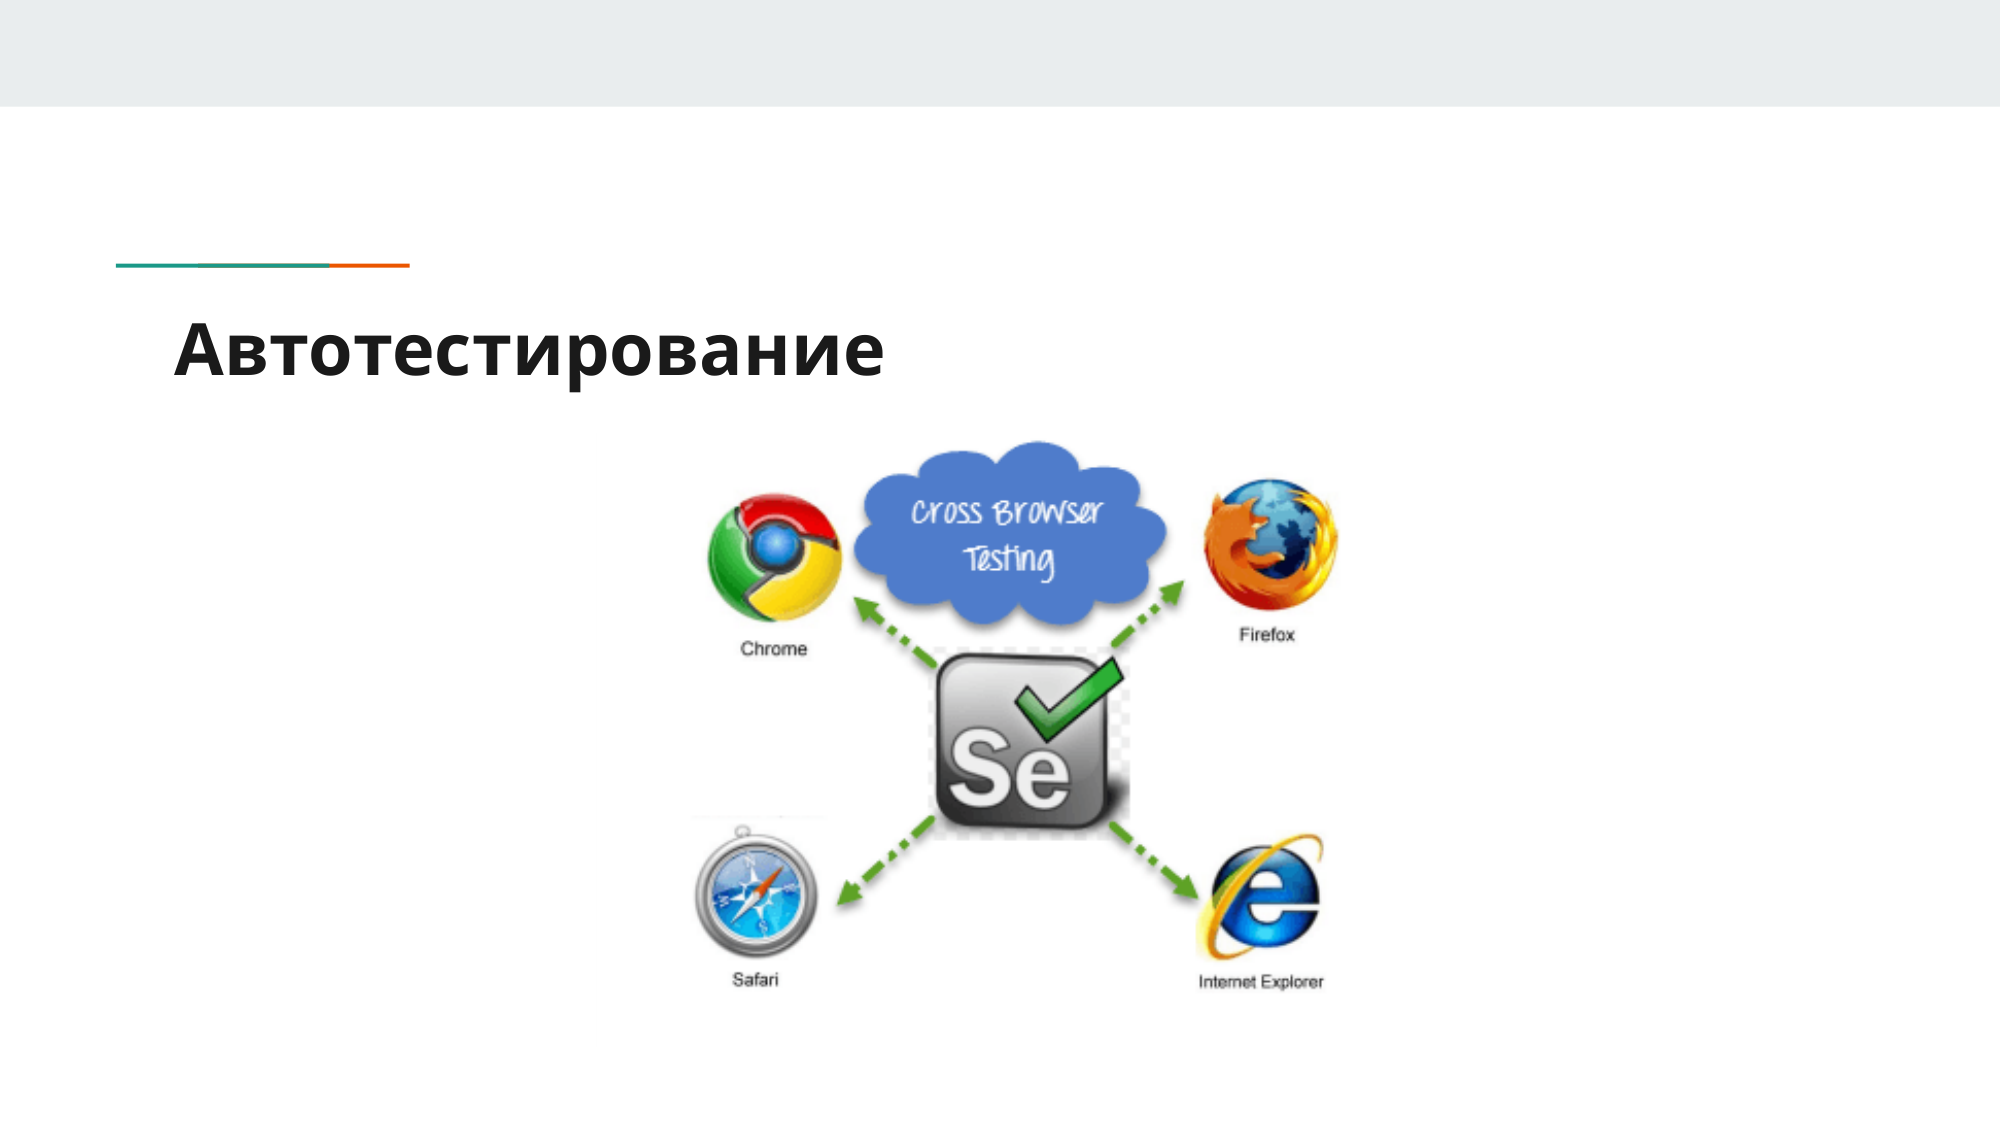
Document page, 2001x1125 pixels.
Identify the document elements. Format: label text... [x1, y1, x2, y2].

title Автотестирование [159, 288, 1842, 406]
picture [595, 433, 1462, 1047]
